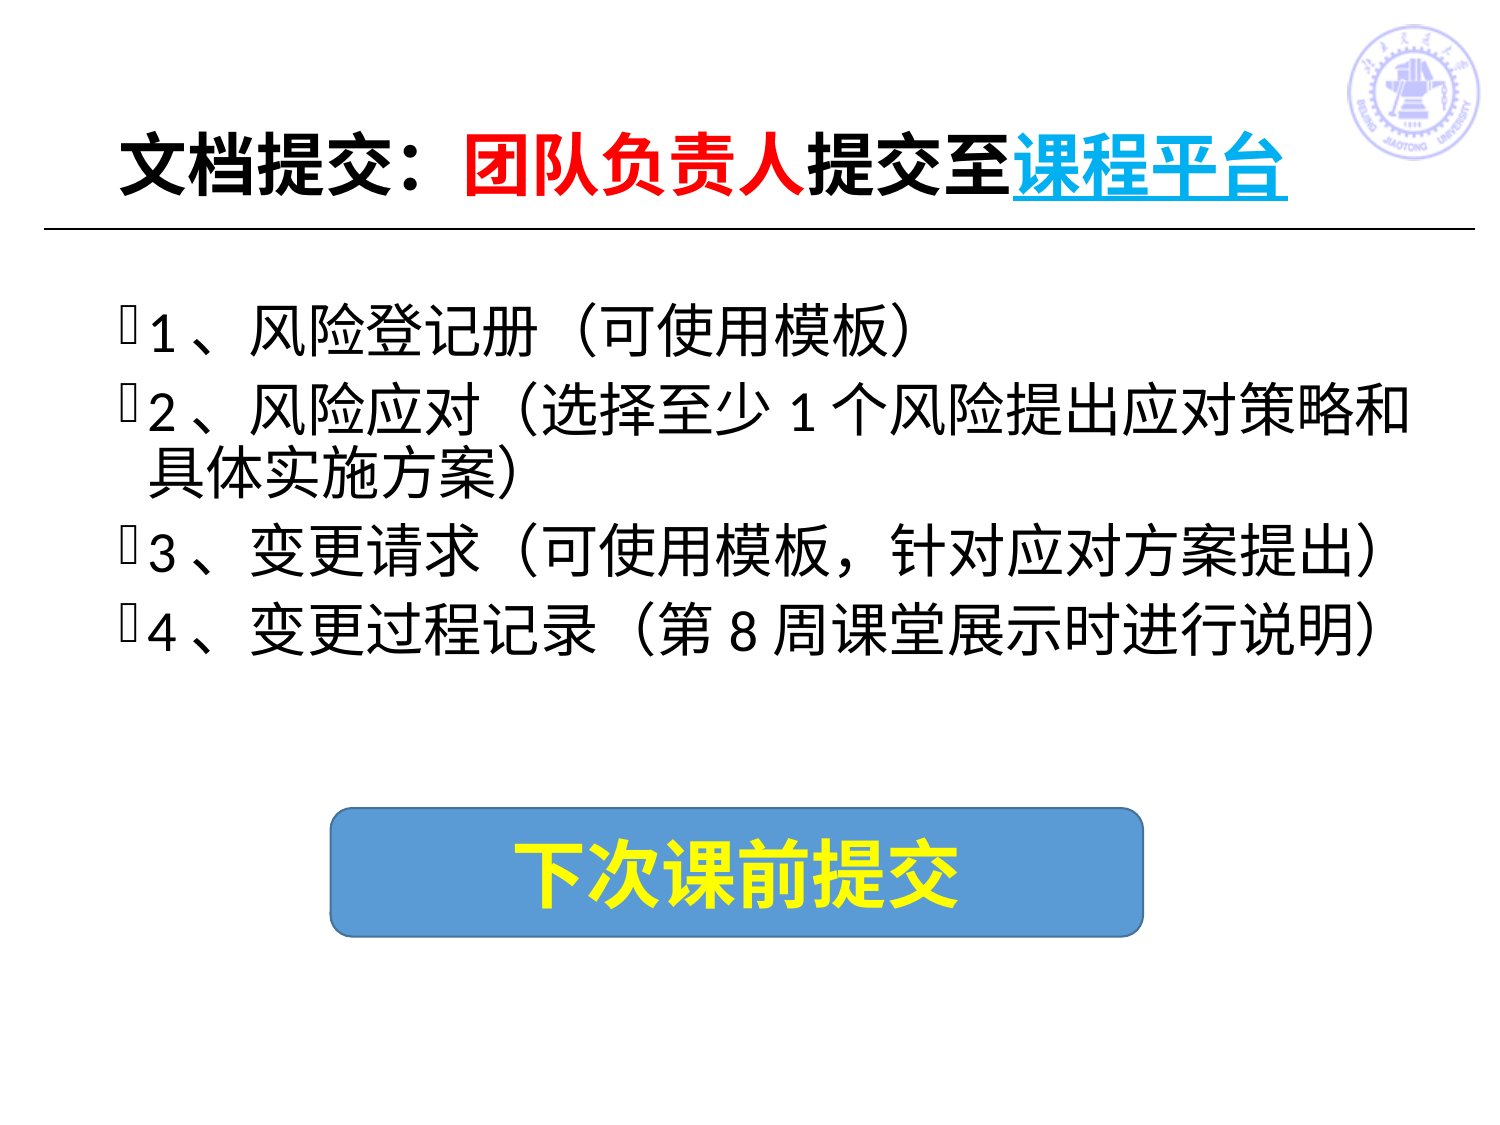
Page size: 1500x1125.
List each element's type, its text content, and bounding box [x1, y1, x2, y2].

list 1、风险登记册（可使用模板） 2、风险应对（选择至少1个风险提出应对策略和具体实施方案） 3、变更请求（可使用模板，针对应对方案提出） 4、变更过程记录（第8周课堂展示时进行说明） [103, 295, 1438, 919]
text_box 下次课前提交 [329, 807, 1145, 938]
title 文档提交：团队负责人提交至课程平台 [103, 60, 1398, 278]
